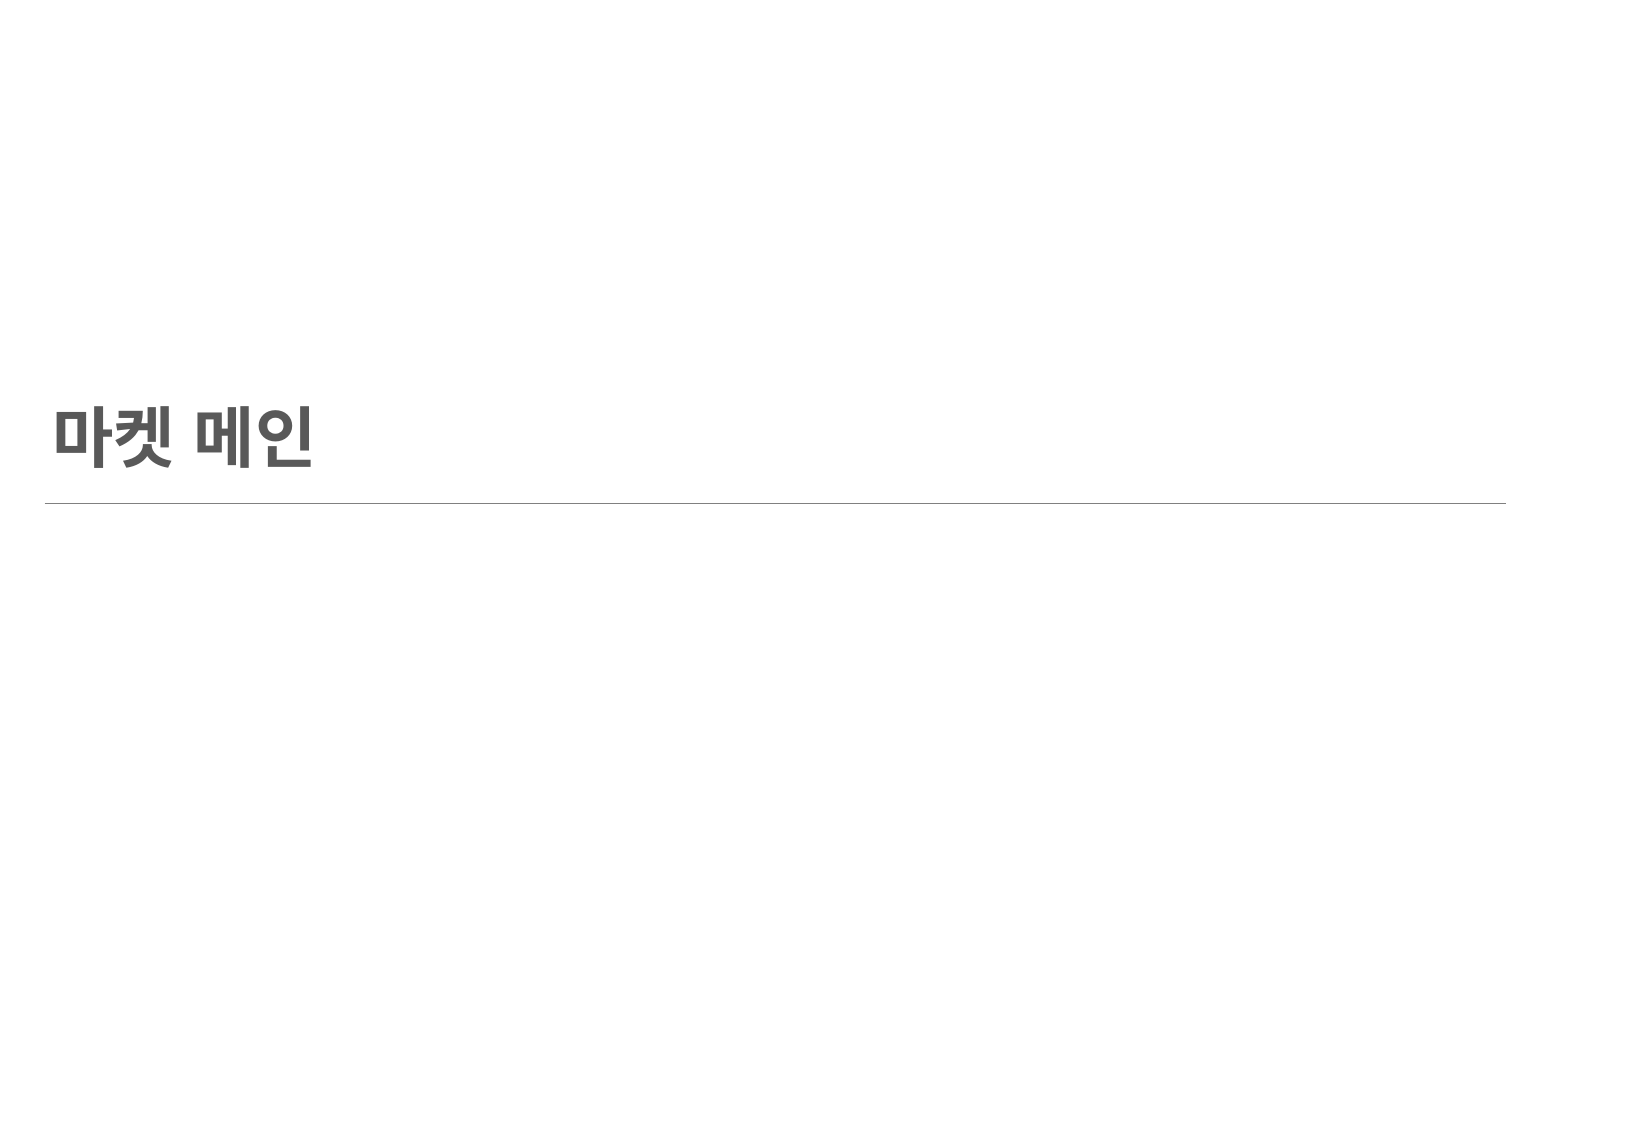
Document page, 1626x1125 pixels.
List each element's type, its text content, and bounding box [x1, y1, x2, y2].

text_box 마켓 메인 [37, 388, 1427, 483]
